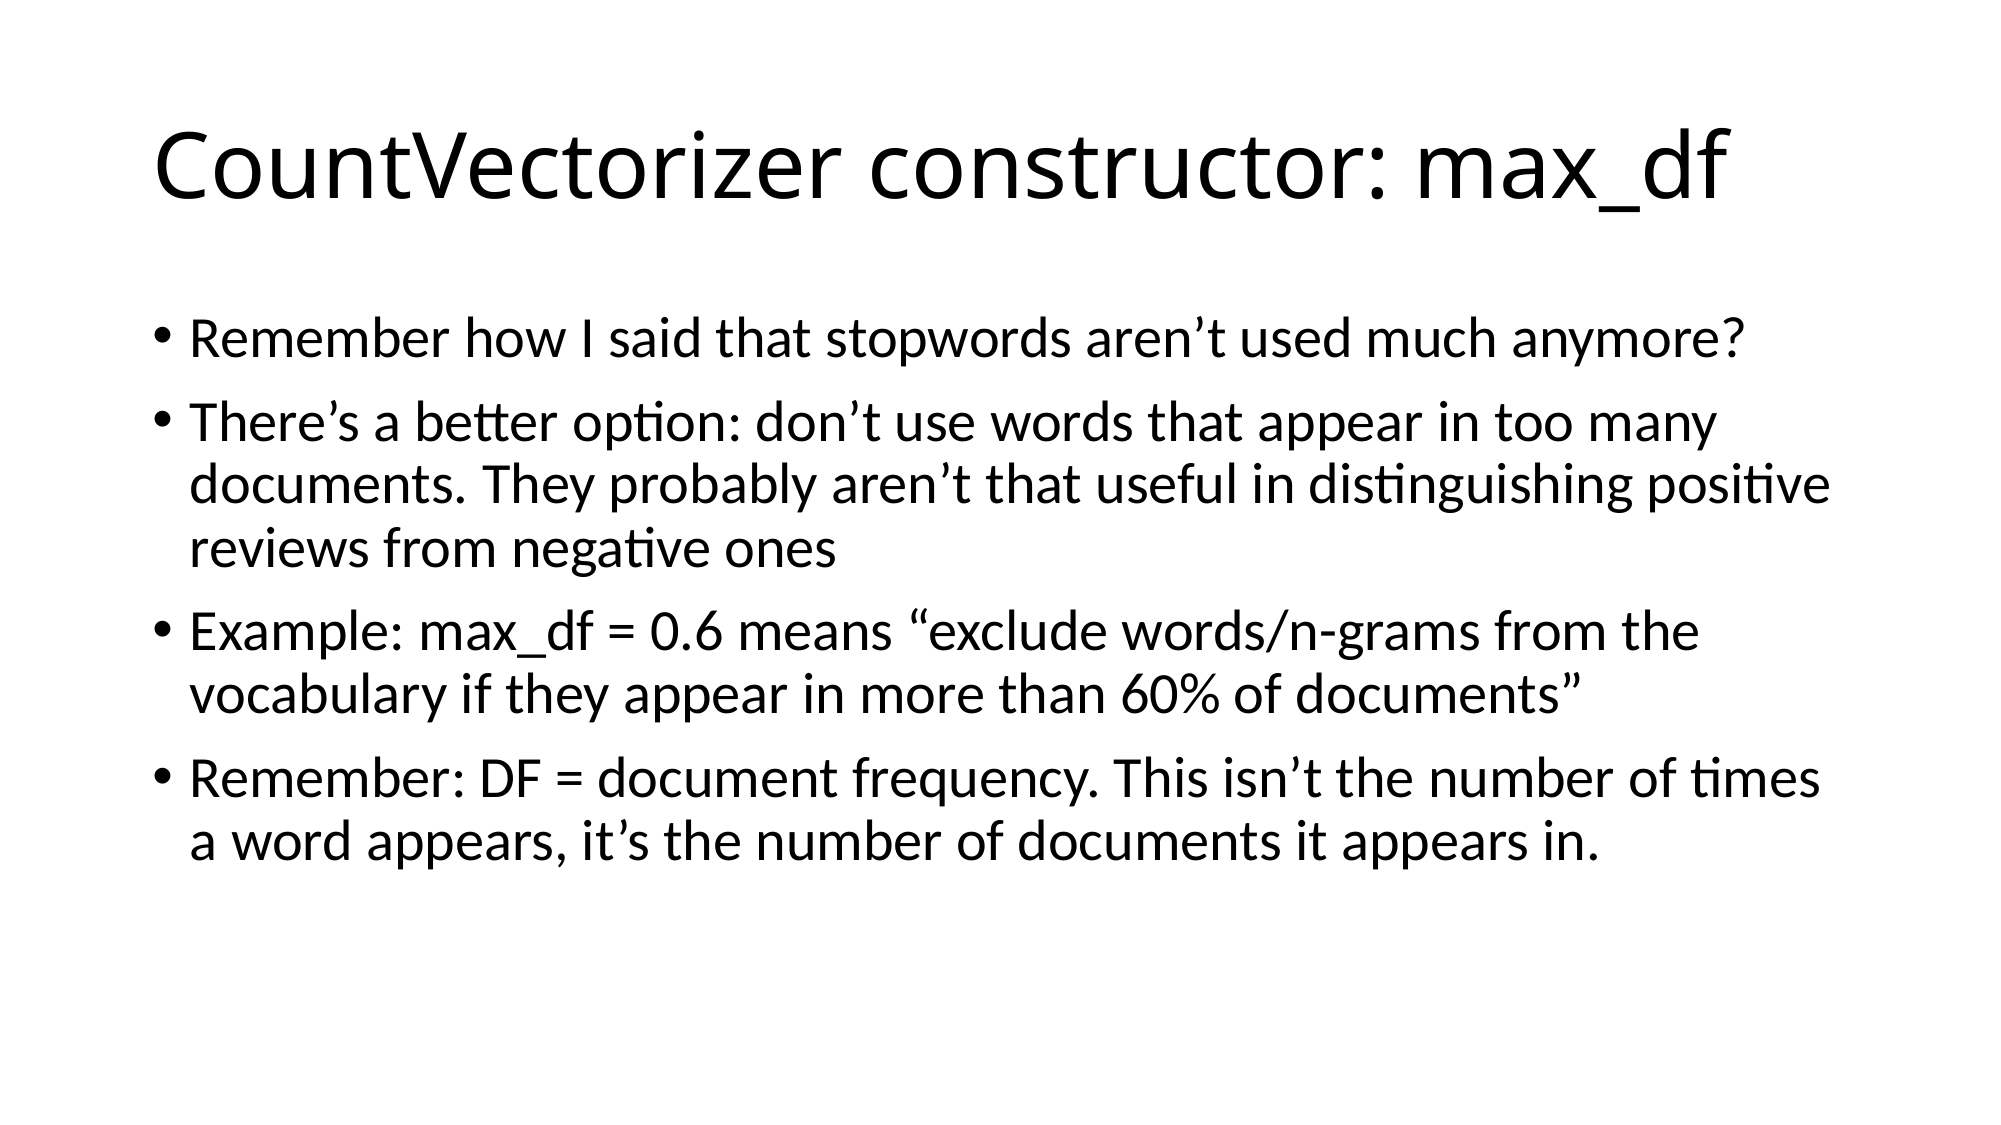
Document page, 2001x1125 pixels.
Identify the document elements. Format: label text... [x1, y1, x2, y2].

title CountVectorizer constructor: max_df [137, 59, 1863, 278]
list Remember how I said that stopwords aren’t used much anymore? There’s a better option: don’t use words that appear in too many documents. They probably aren’t that useful in distinguishing positive reviews from negative ones Example: max_df = 0.6 means “exclude words/n-grams from the vocabulary if they appear in more than 60% of documents” Remember: DF = document frequency. This isn’t the number of times a word appears, it’s the number of documents it appears in. [137, 299, 1863, 1014]
